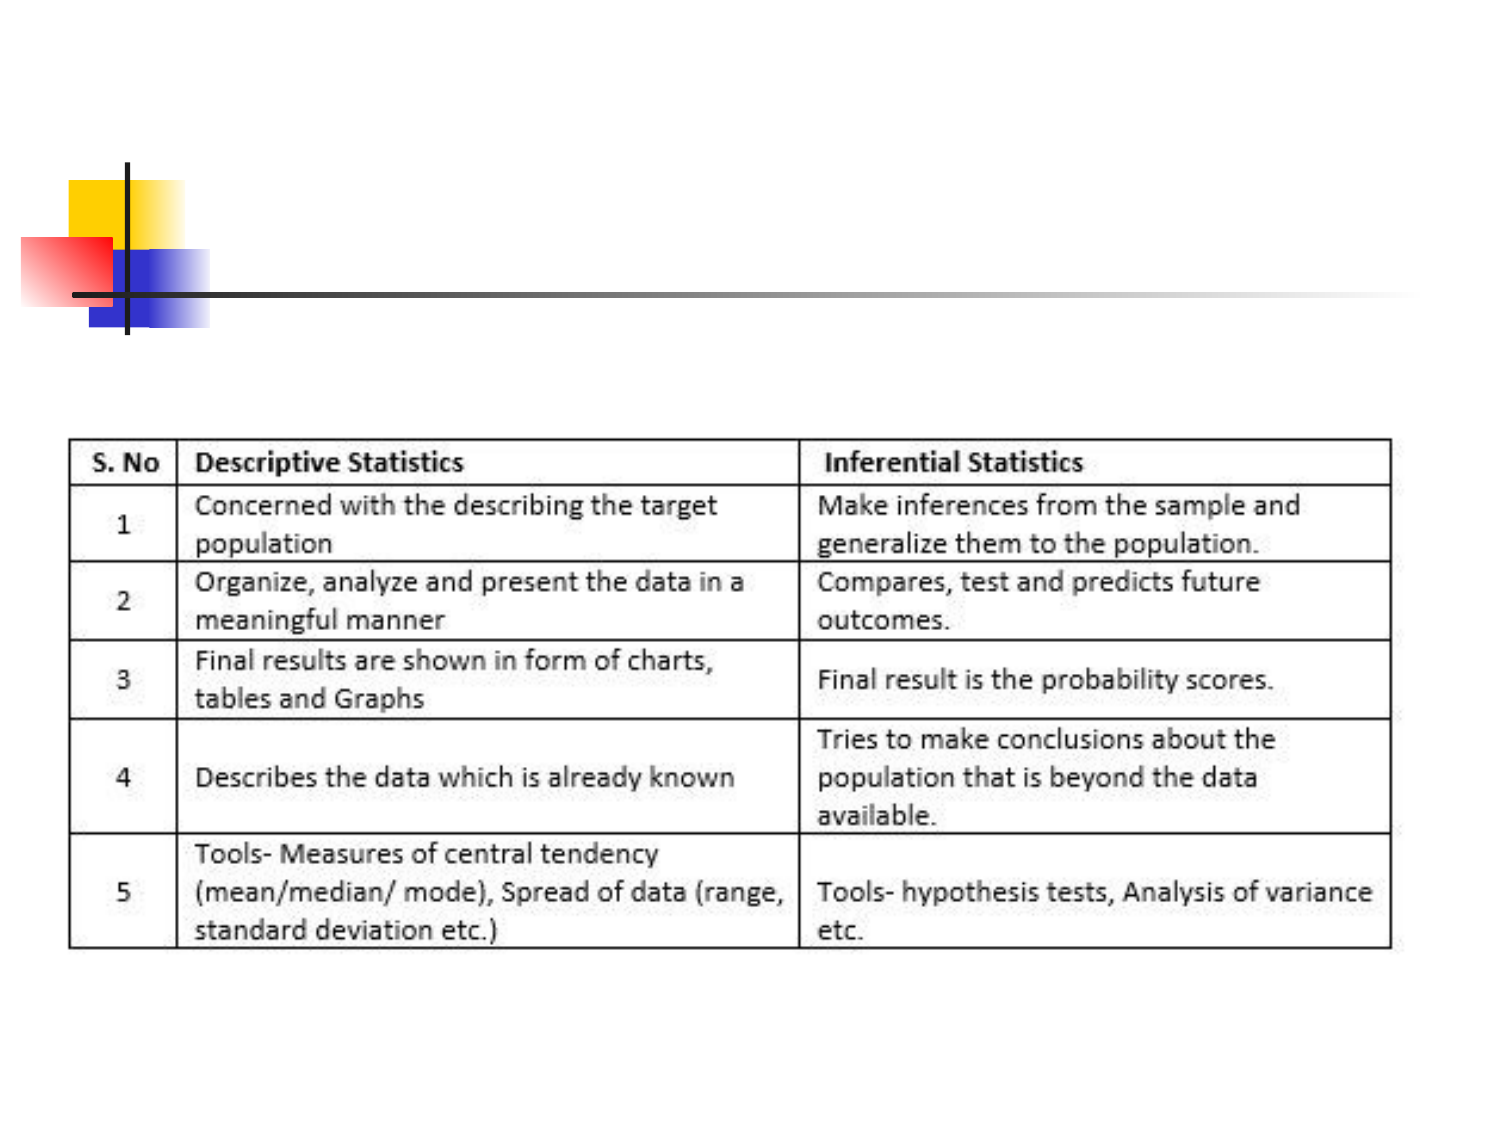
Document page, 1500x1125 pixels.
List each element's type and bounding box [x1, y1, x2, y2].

list [50, 420, 1438, 988]
